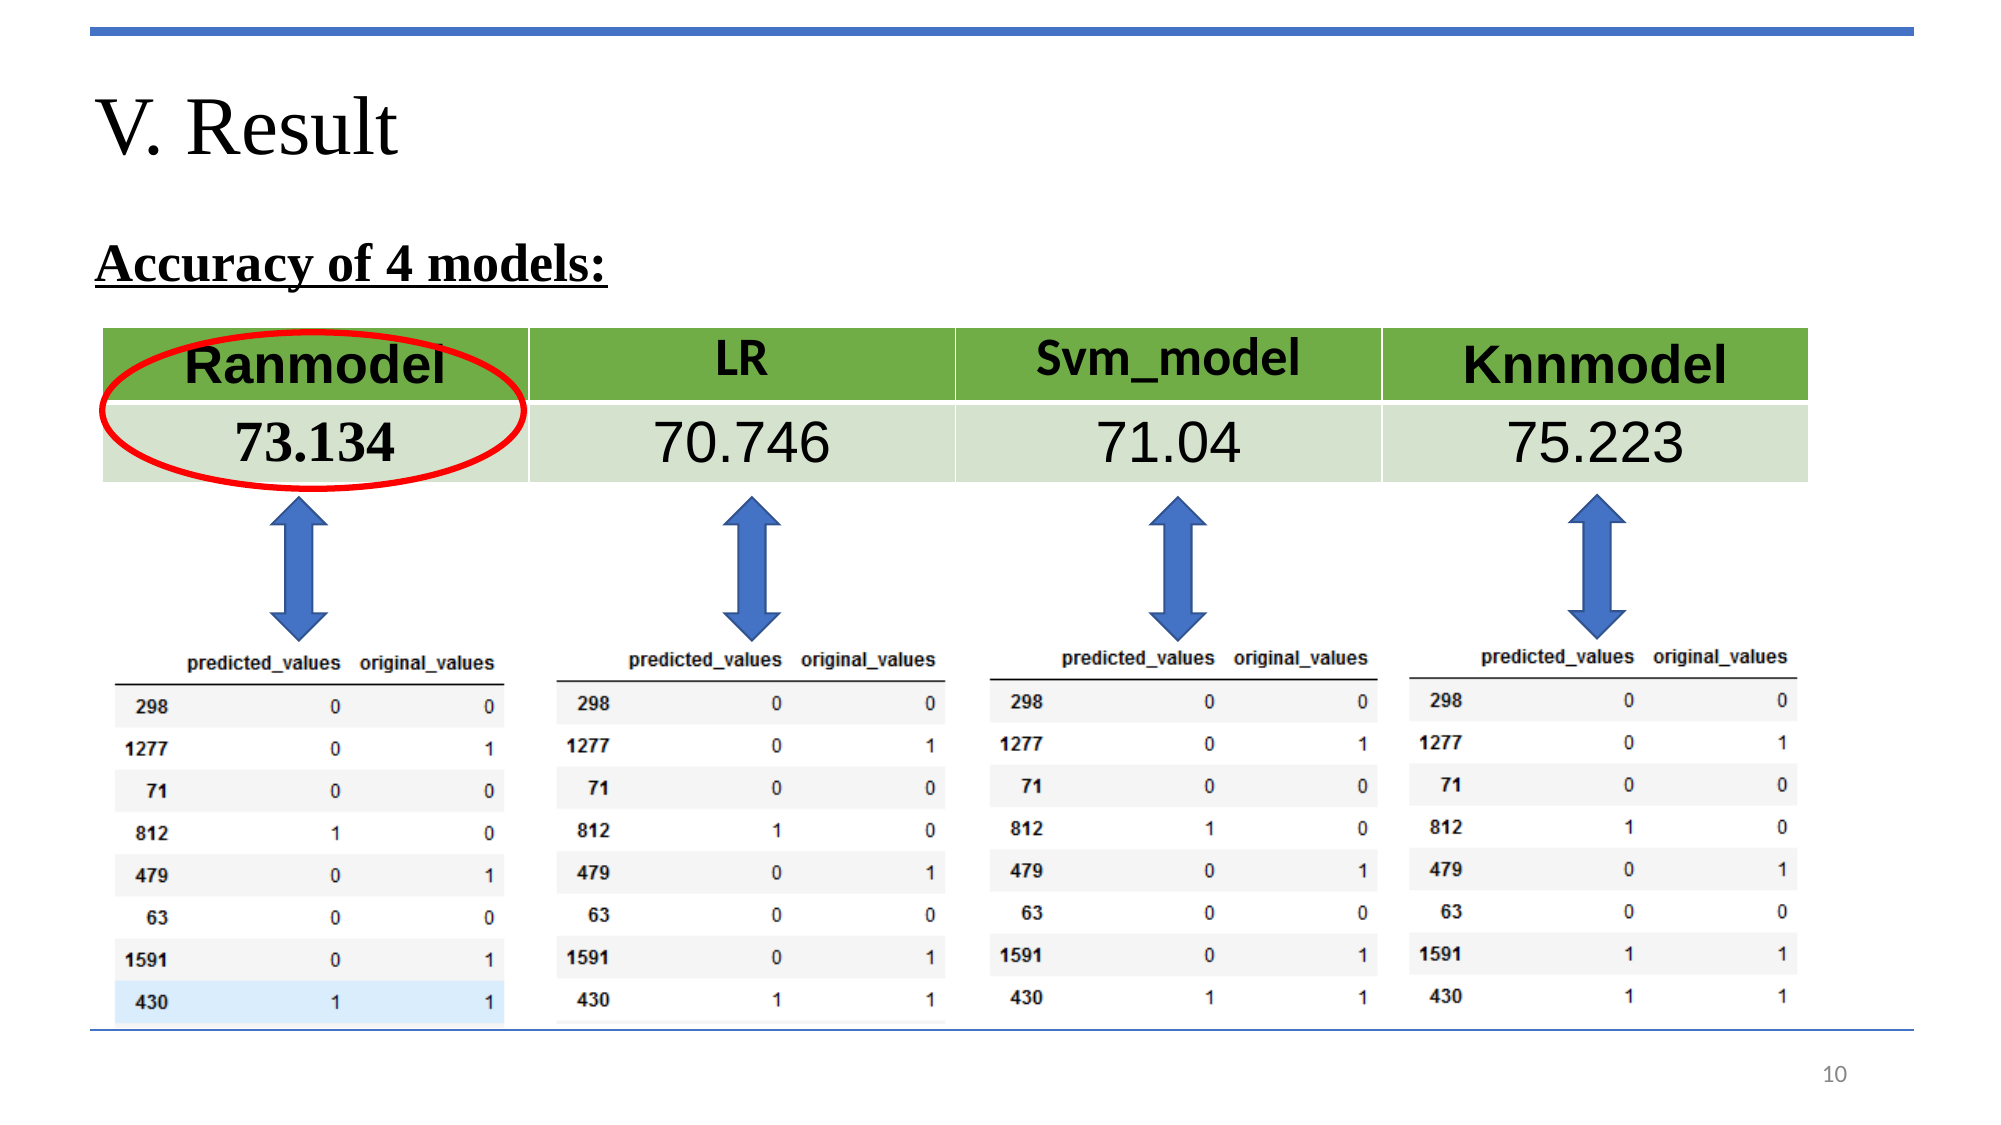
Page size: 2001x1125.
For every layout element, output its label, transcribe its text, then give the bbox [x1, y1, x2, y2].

table_cell 75.223 [1383, 405, 1808, 482]
text_box [1150, 497, 1206, 641]
table_header LR [530, 328, 955, 400]
table_cell 71.04 [956, 405, 1381, 482]
slide_number ‹#› [1412, 1042, 1863, 1103]
table_header Knnmodel [1383, 328, 1808, 400]
table_header Svm_model [956, 328, 1381, 400]
picture [1408, 640, 1811, 1012]
text_box V. Result [79, 74, 1900, 179]
text_box [724, 497, 780, 641]
table_cell 70.746 [530, 405, 955, 482]
table_header Ranmodel [103, 328, 528, 400]
text_box [1569, 495, 1625, 638]
table_cell 73.134 [103, 421, 221, 482]
text_box Accuracy of 4 models: [79, 197, 1948, 1021]
picture [109, 648, 517, 1029]
table_cell 73.134 [405, 405, 528, 482]
text_box [271, 497, 326, 641]
text_box [102, 332, 524, 489]
picture [546, 643, 958, 1024]
picture [983, 642, 1393, 1017]
